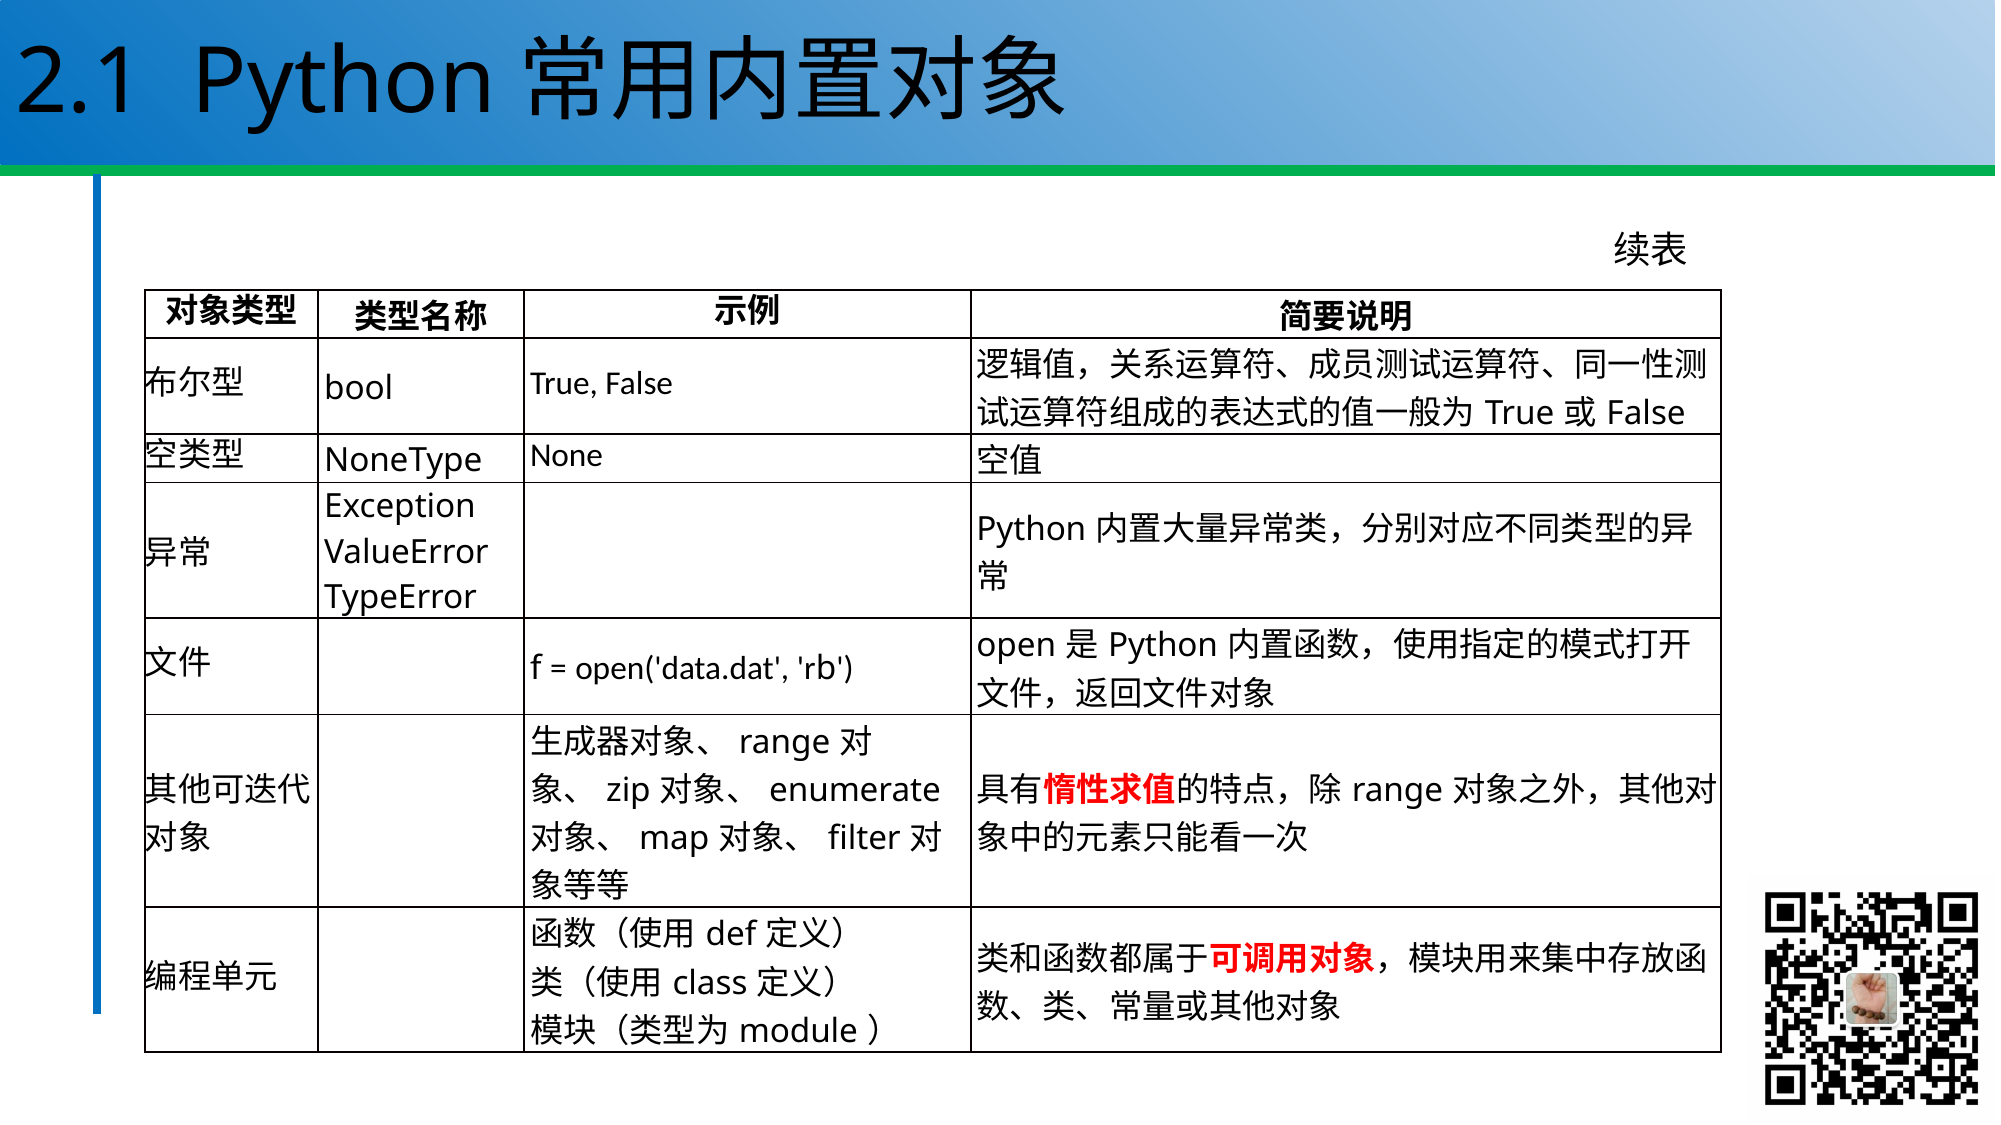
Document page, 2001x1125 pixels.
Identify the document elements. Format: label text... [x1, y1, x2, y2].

table_cell 空值 [972, 435, 1720, 482]
table_cell 逻辑值，关系运算符、成员测试运算符、同一性测试运算符组成的表达式的值一般为True或False [972, 339, 1720, 433]
table_cell 函数（使用def定义） 类（使用class定义） 模块（类型为module） [525, 908, 970, 1051]
table_cell 类和函数都属于可调用对象，模块用来集中存放函数、类、常量或其他对象 [972, 908, 1720, 1051]
table_cell [525, 483, 970, 617]
table_cell None [525, 435, 970, 482]
table_header 示例 [525, 291, 970, 337]
table_cell 编程单元 [146, 908, 317, 1051]
text_box 续表 [1358, 218, 1703, 279]
table_cell 生成器对象、range对象、zip对象、enumerate对象、map对象、filter对象等等 [525, 715, 970, 906]
table_cell 空类型 [146, 435, 317, 482]
table_cell NoneType [319, 435, 523, 482]
table_cell True, False [525, 339, 970, 433]
table_cell 文件 [146, 619, 317, 714]
table_cell 布尔型 [146, 339, 317, 433]
table_cell Python内置大量异常类，分别对应不同类型的异常 [972, 483, 1720, 617]
table_cell 异常 [146, 483, 317, 617]
table_cell [319, 619, 523, 714]
table_header 类型名称 [319, 291, 523, 337]
table_cell [319, 908, 523, 1051]
picture [1748, 875, 1995, 1122]
table_cell open是Python内置函数，使用指定的模式打开文件，返回文件对象 [972, 619, 1720, 714]
slide_number [1412, 1042, 1863, 1103]
table_cell f = open('data.dat', 'rb') [525, 619, 970, 714]
table_header 简要说明 [972, 291, 1720, 337]
table_cell 其他可迭代对象 [146, 715, 317, 906]
table_header 对象类型 [146, 291, 317, 337]
table_cell 具有惰性求值的特点，除range对象之外，其他对象中的元素只能看一次 [972, 715, 1720, 906]
table_cell bool [319, 339, 523, 433]
title 2.1 Python常用内置对象 [0, 0, 1995, 165]
table_cell Exception ValueError TypeError [319, 483, 523, 617]
table_cell [319, 715, 523, 906]
